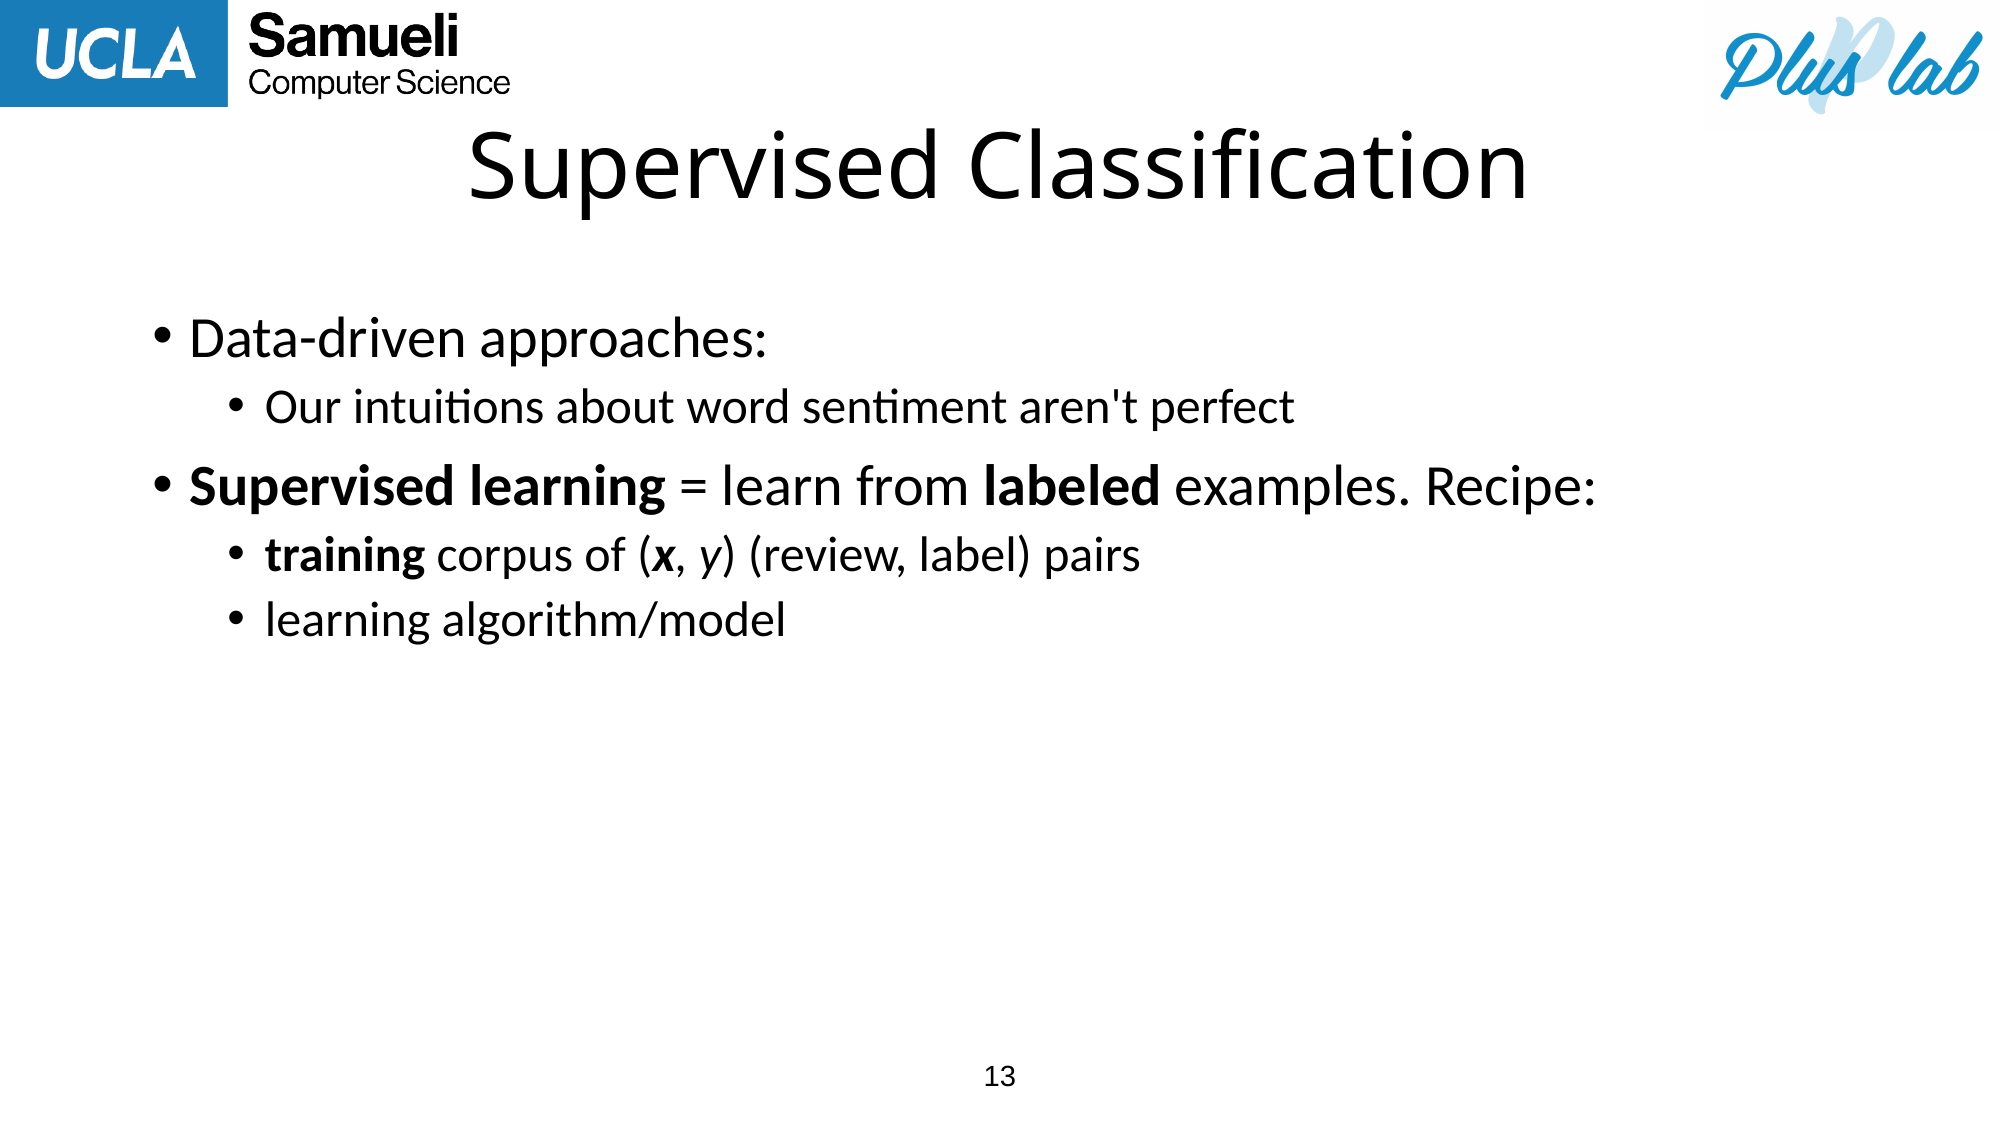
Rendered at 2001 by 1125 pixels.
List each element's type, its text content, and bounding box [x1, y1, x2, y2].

list Data-driven approaches: Our intuitions about word sentiment aren't perfect Supervised learning = learn from labeled examples. Recipe: training corpus of (x, y) (review, label) pairs learning algorithm/model [137, 299, 1863, 1014]
picture [1703, 0, 2000, 132]
picture [0, 0, 510, 107]
text_box 13 [662, 1044, 1338, 1105]
title Supervised Classification [137, 59, 1863, 278]
